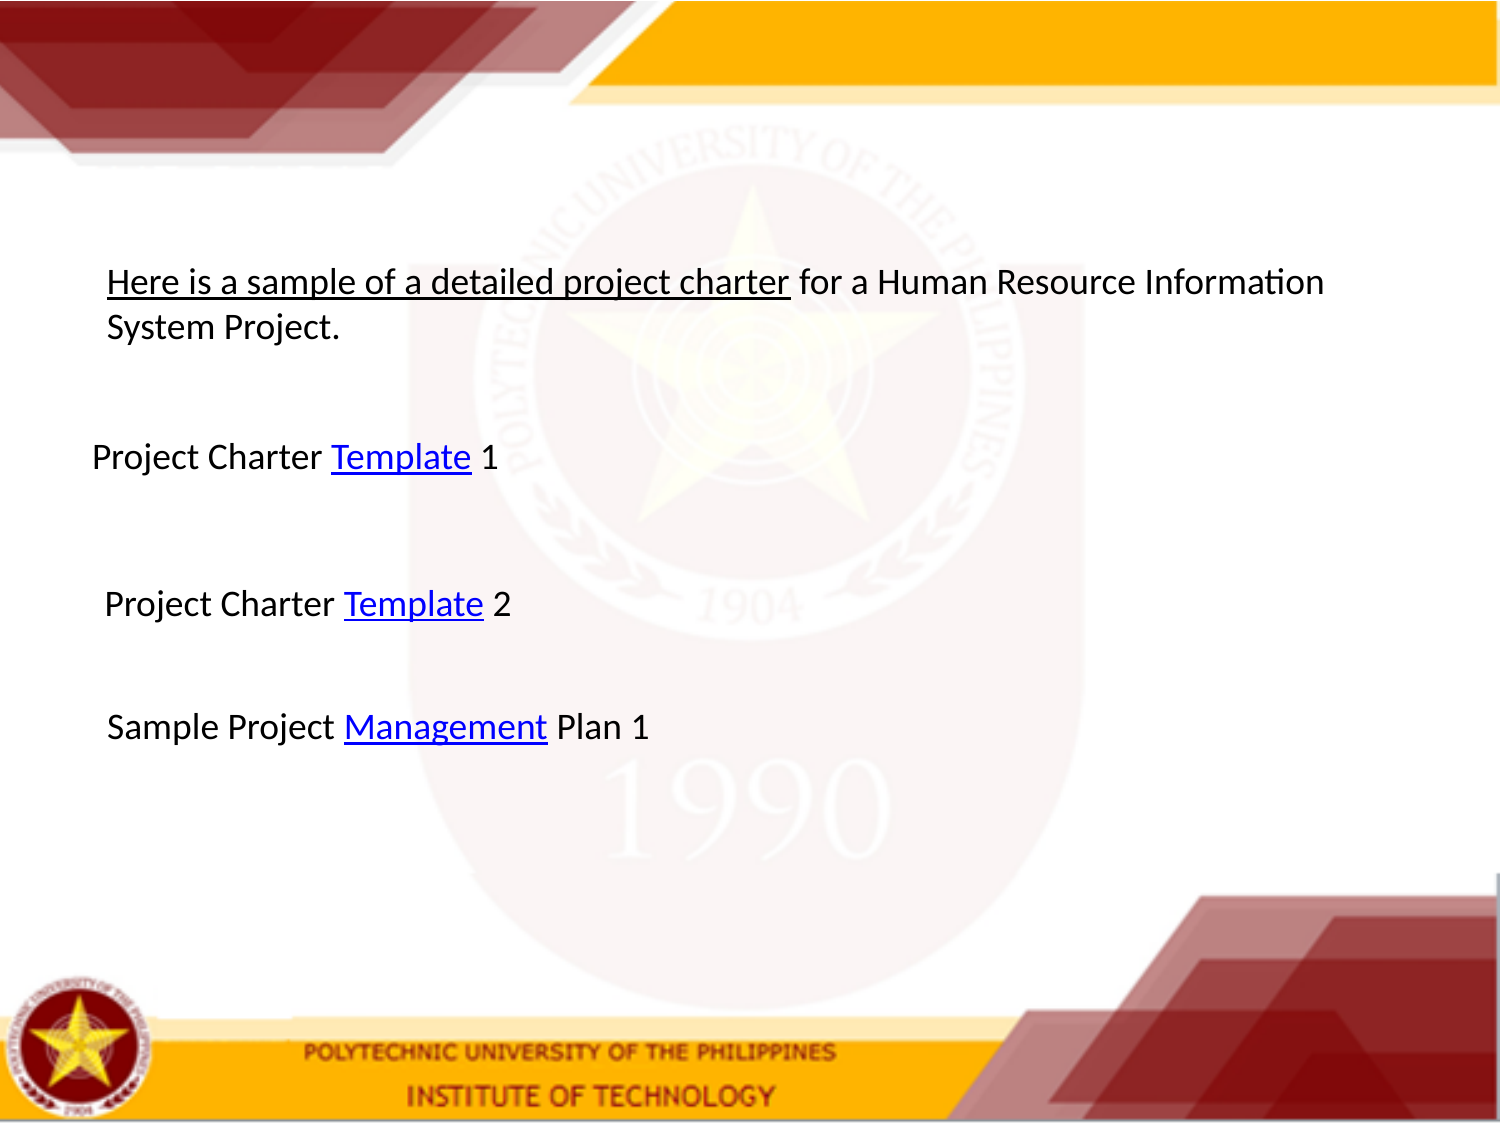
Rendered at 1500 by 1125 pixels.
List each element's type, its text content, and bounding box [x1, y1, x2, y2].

text_box Here is a sample of a detailed project charter for a Human Resource Information System Project. [92, 249, 1341, 355]
text_box Project Charter Template 2 [89, 571, 527, 632]
text_box Project Charter Template 1 [77, 424, 515, 485]
text_box Sample Project Management Plan 1 [92, 694, 1118, 755]
picture [0, 1, 1500, 1125]
